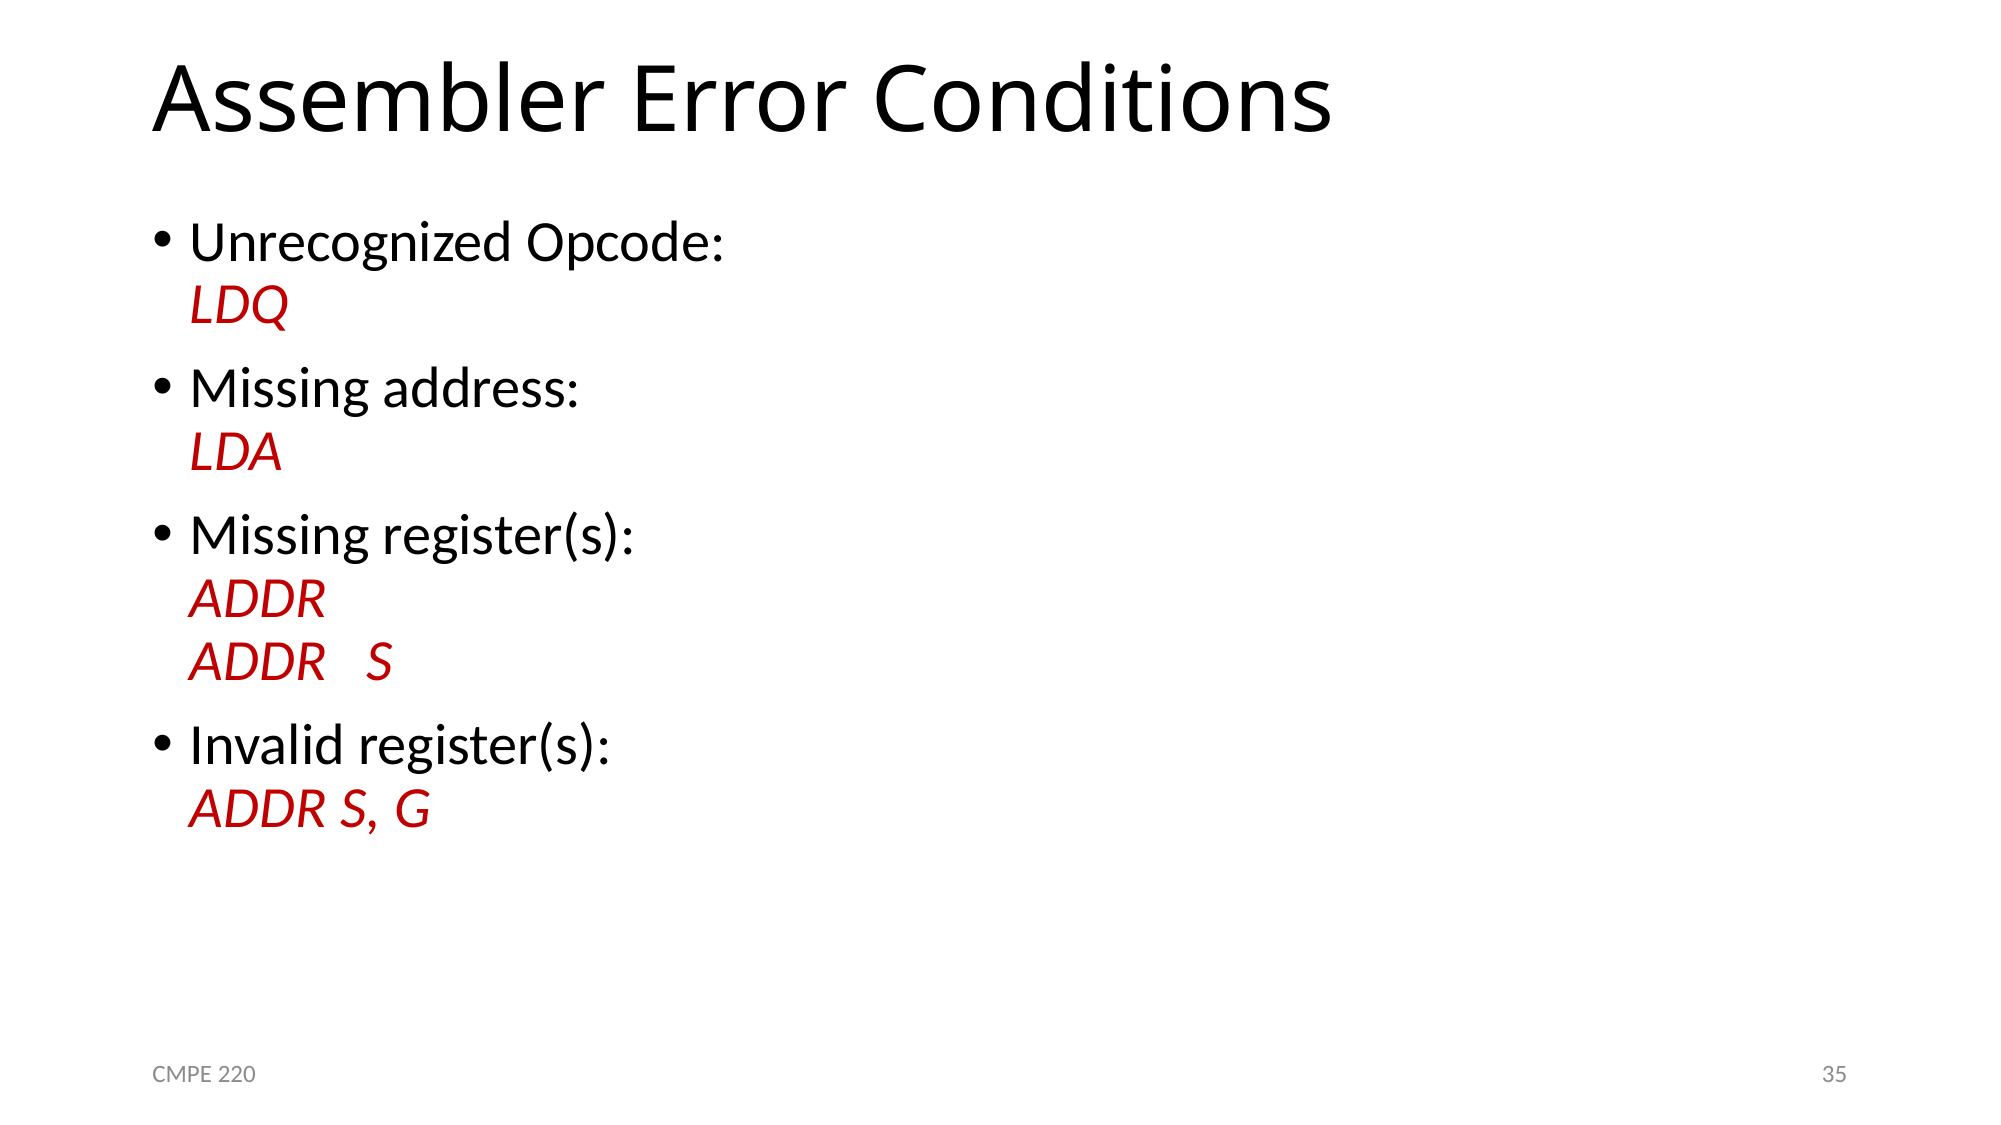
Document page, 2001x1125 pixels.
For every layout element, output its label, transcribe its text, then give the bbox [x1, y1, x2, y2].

title Assembler Error Conditions [137, 0, 1863, 203]
slide_number 35 [1412, 1042, 1863, 1103]
slide_number CMPE 220 [137, 1042, 588, 1103]
list Unrecognized Opcode: LDQ Missing address: LDA Missing register(s): ADDR ADDR S Invalid register(s): ADDR S, G [137, 203, 1863, 996]
